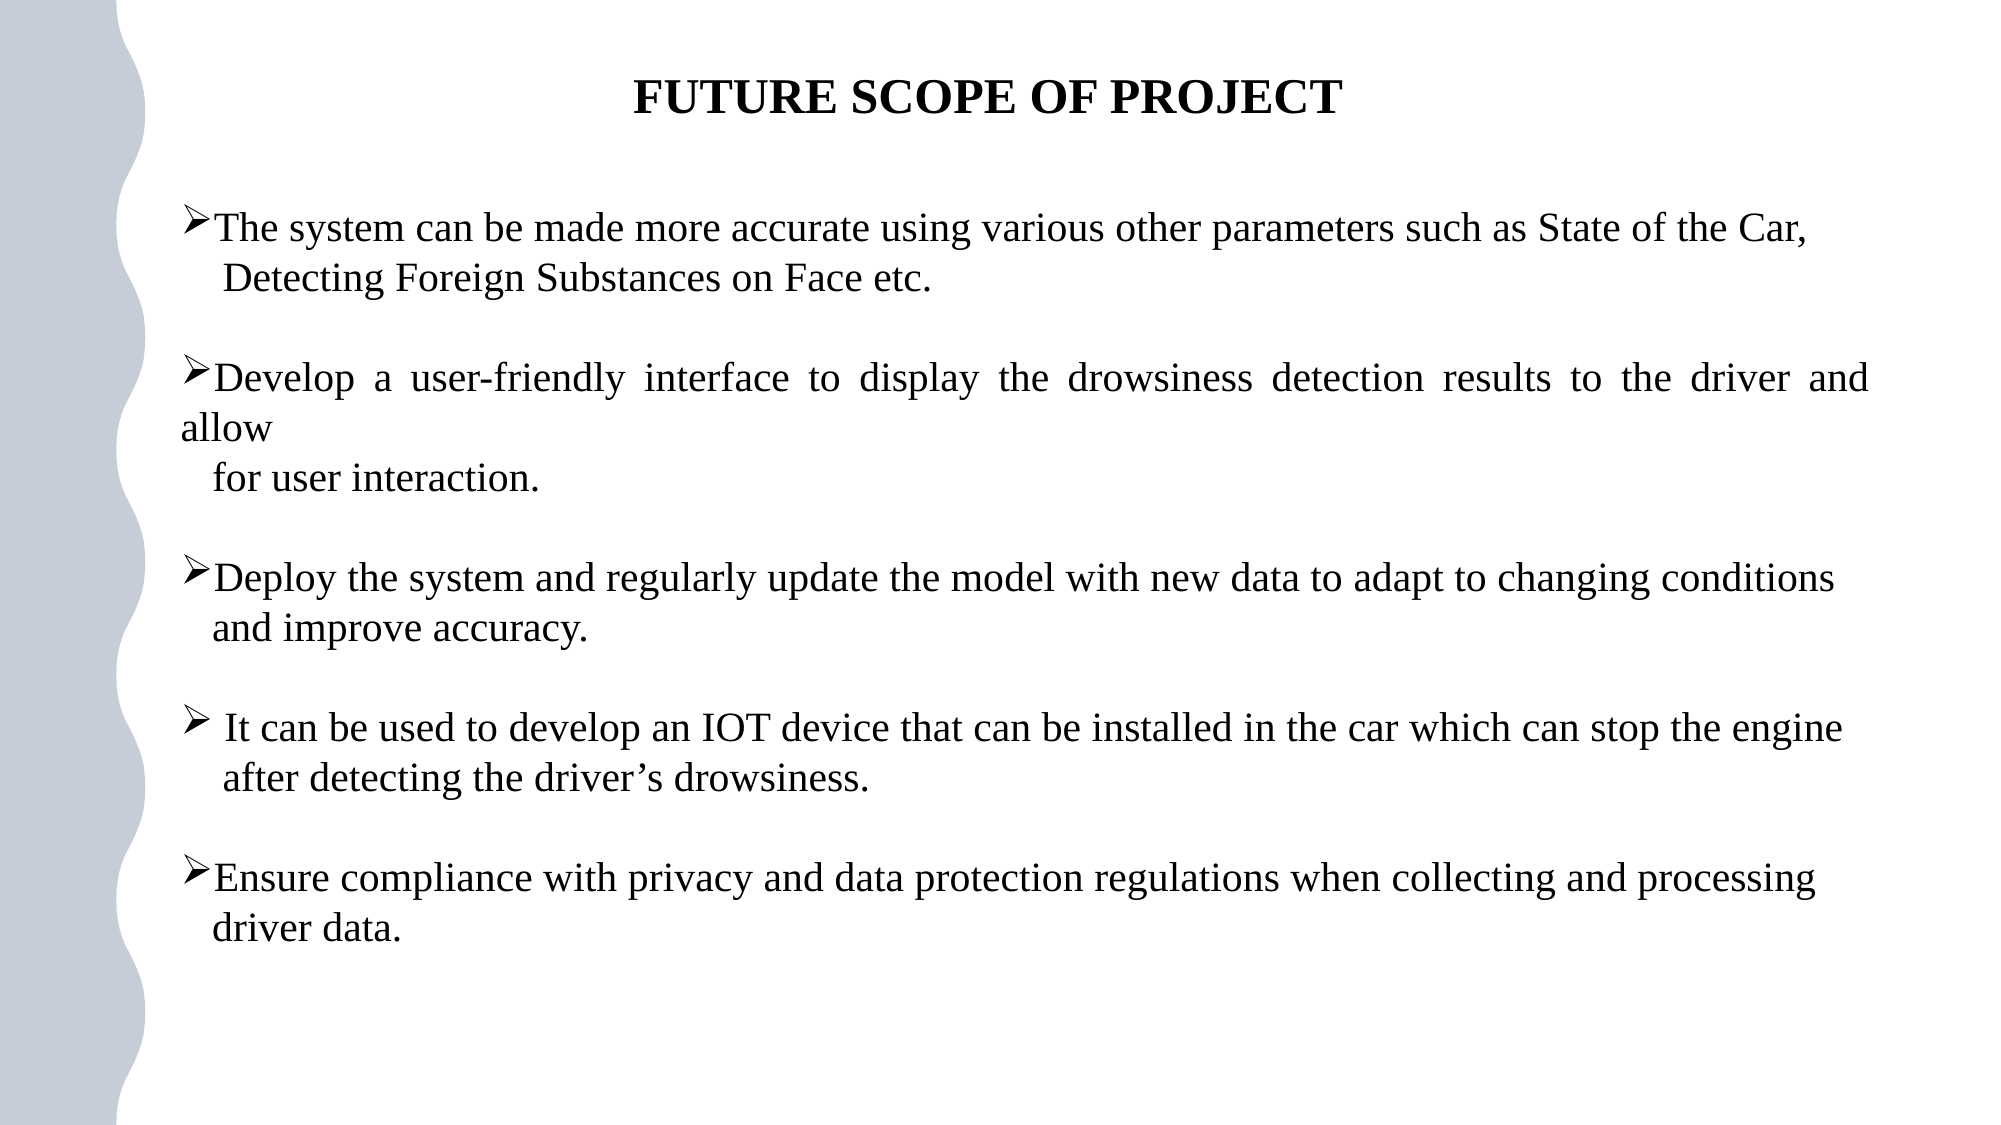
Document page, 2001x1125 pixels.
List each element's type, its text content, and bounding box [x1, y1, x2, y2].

text_box The system can be made more accurate using various other parameters such as State of the Car, Detecting Foreign Substances on Face etc. Develop a user-friendly interface to display the drowsiness detection results to the driver and allow for user interaction. Deploy the system and regularly update the model with new data to adapt to changing conditions and improve accuracy. It can be used to develop an IOT device that can be installed in the car which can stop the engine after detecting the driver’s drowsiness. Ensure compliance with privacy and data protection regulations when collecting and processing driver data. [165, 191, 1886, 957]
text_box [0, 0, 146, 1125]
text_box FUTURE SCOPE OF PROJECT [473, 56, 1503, 131]
